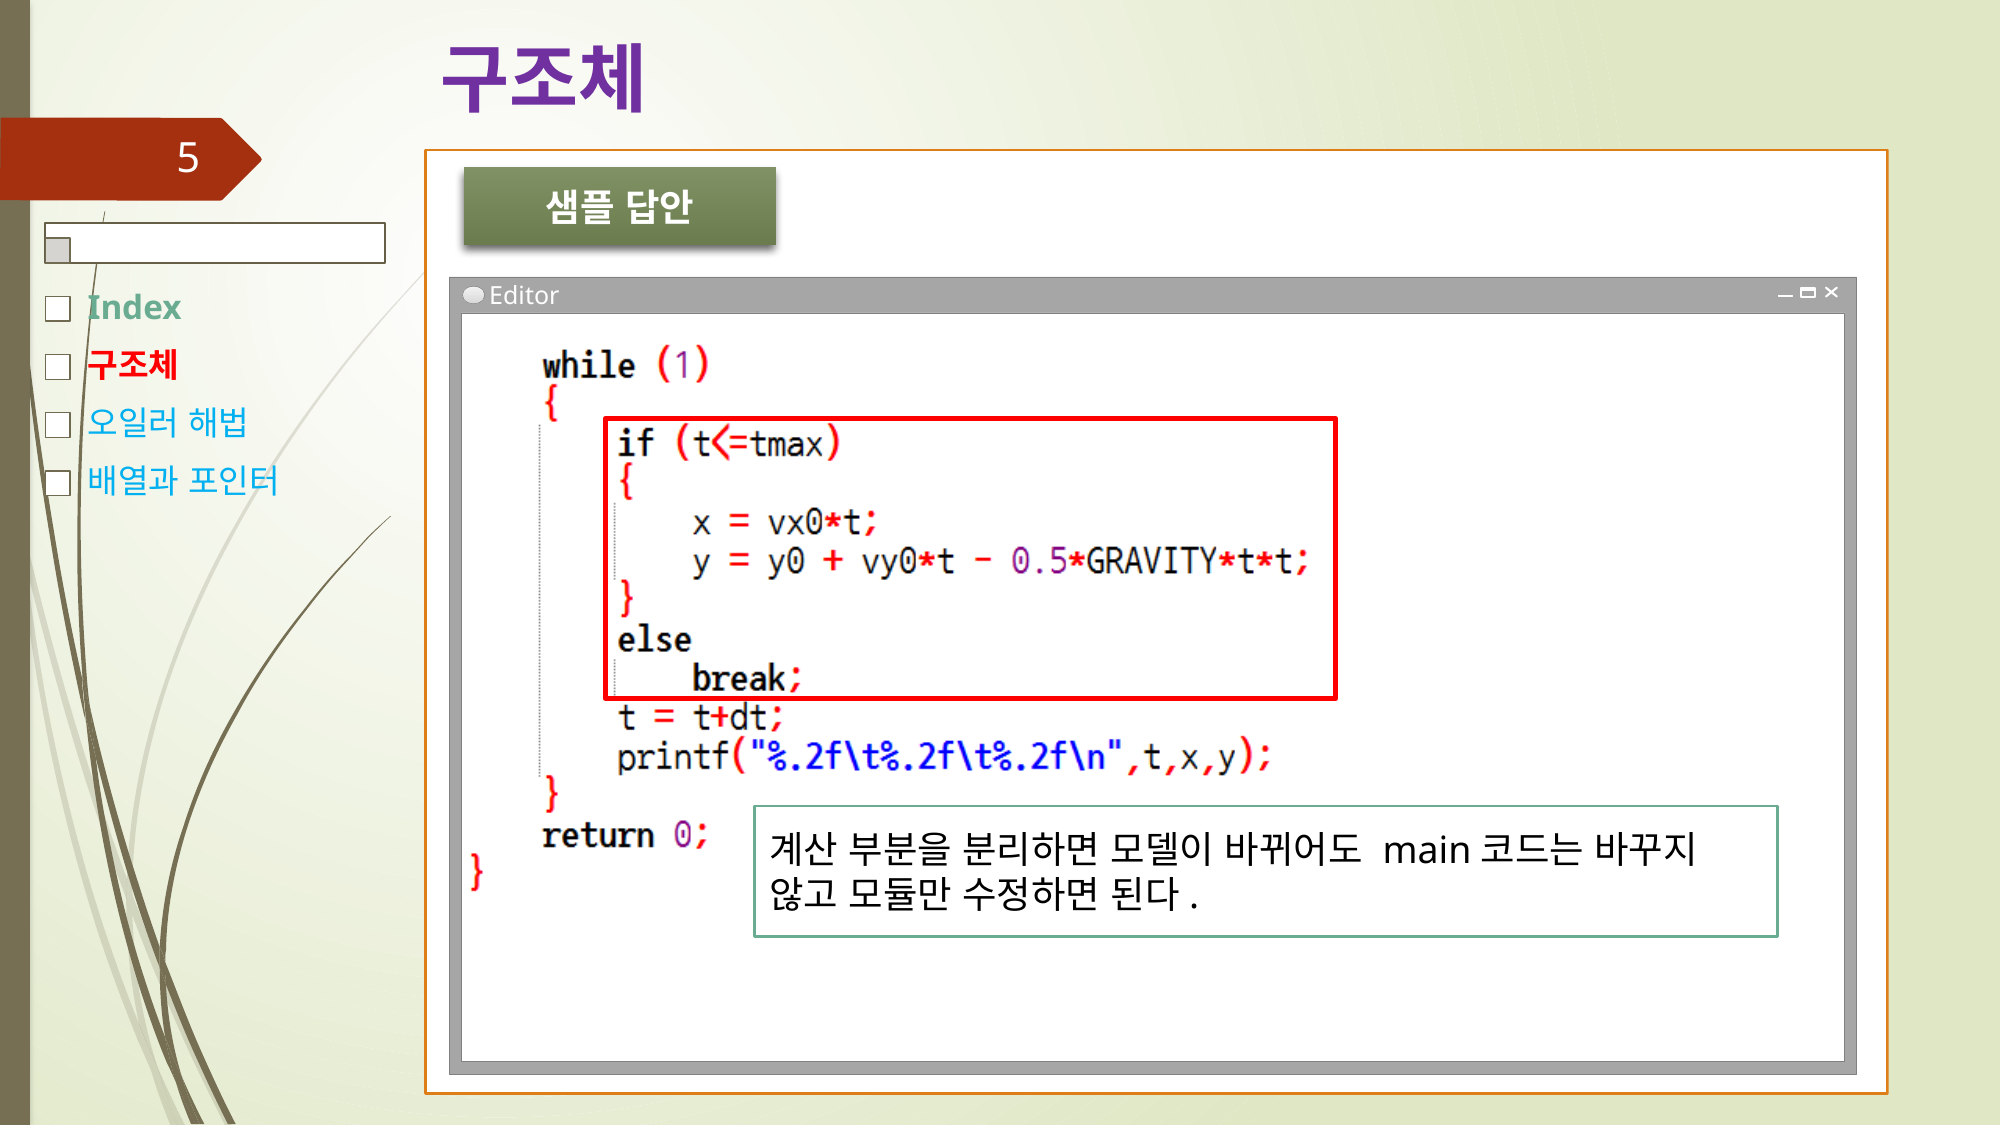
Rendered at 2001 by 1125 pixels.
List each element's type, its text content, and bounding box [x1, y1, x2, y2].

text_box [449, 276, 1857, 1075]
slide_number 5 [87, 129, 216, 150]
title 구조체 [425, 24, 1888, 130]
picture [463, 339, 1382, 911]
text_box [44, 150, 386, 513]
text_box 샘플 답안 [464, 167, 776, 245]
